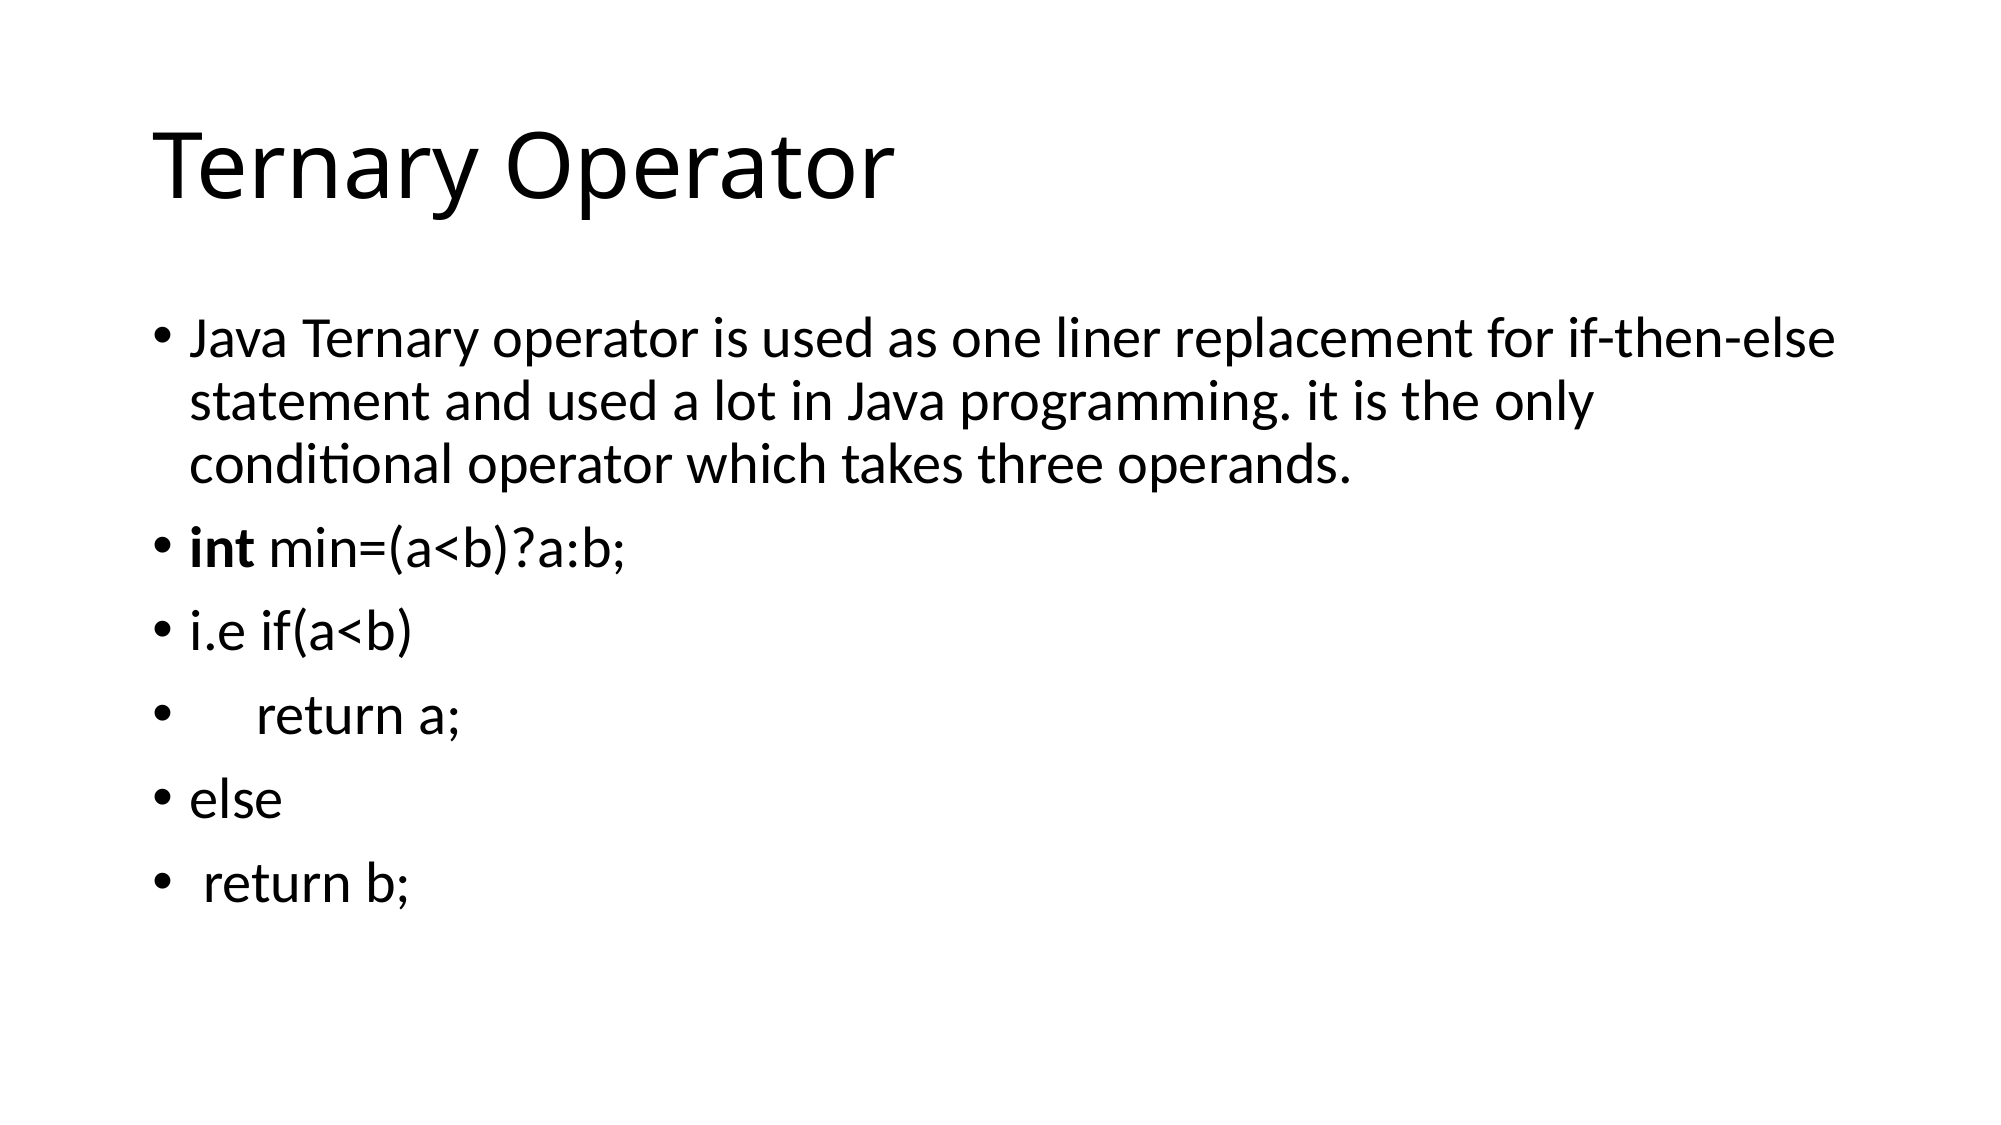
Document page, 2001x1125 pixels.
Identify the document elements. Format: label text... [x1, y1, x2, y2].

title Ternary Operator [137, 59, 1863, 278]
list Java Ternary operator is used as one liner replacement for if-then-else statement and used a lot in Java programming. it is the only conditional operator which takes three operands. int min=(a<b)?a:b; i.e if(a<b) return a; else return b; [137, 299, 1863, 1014]
